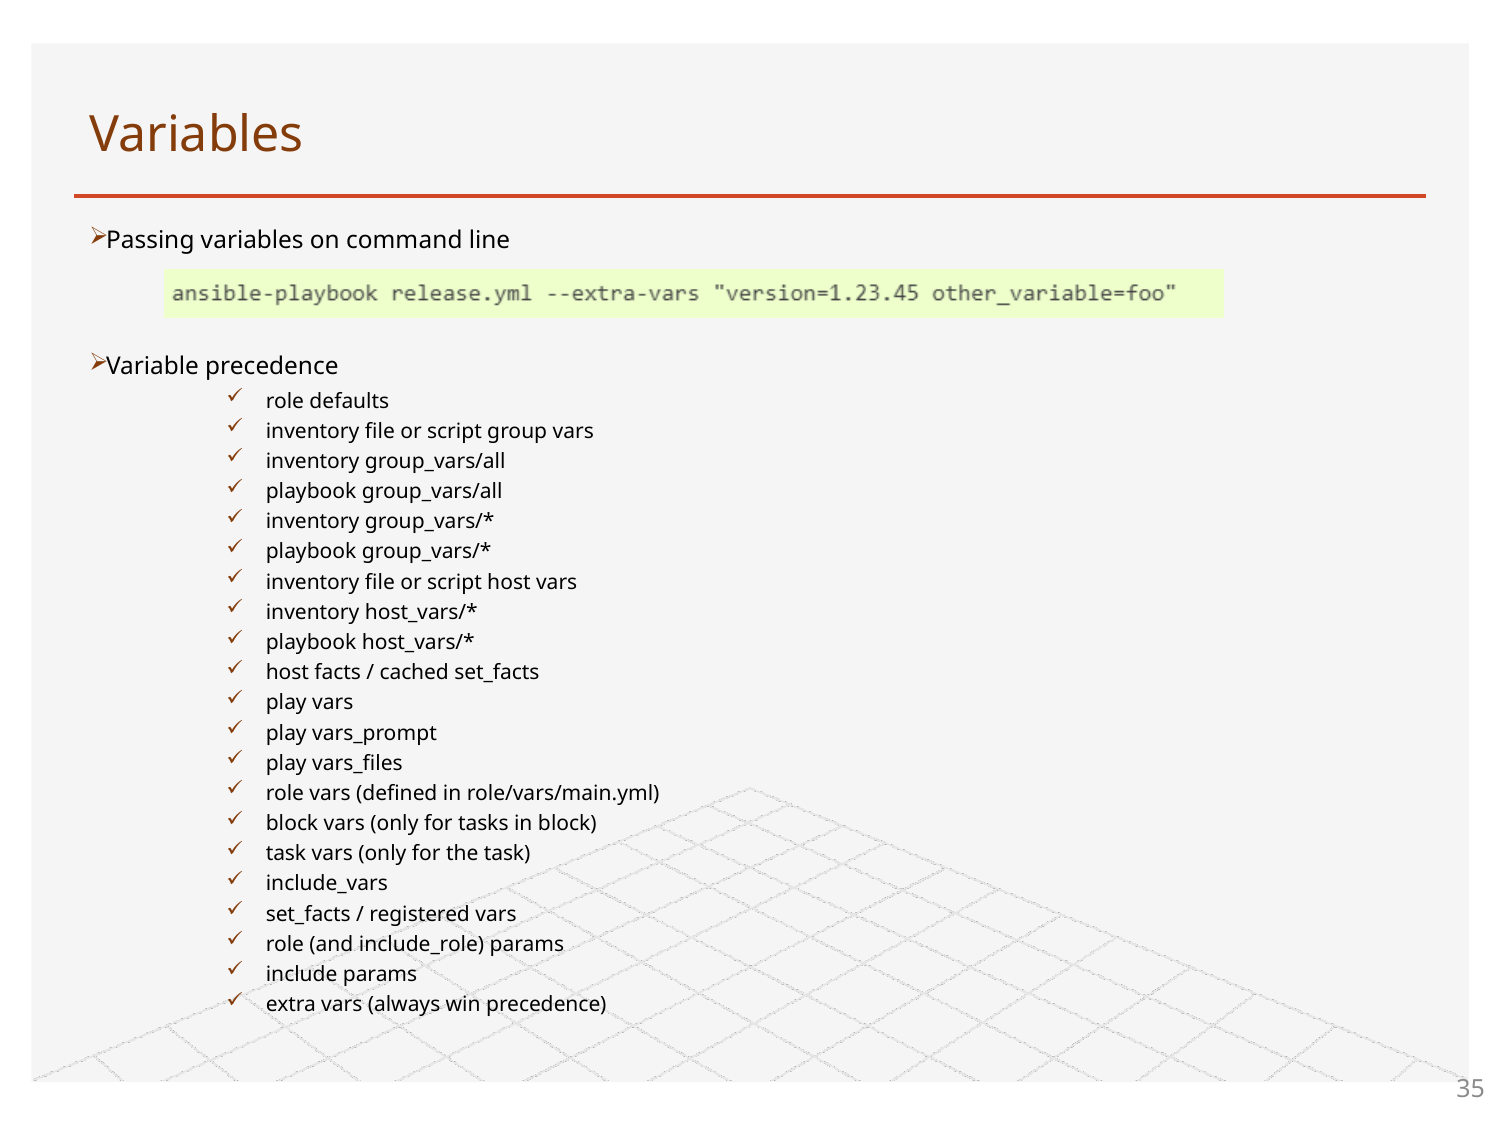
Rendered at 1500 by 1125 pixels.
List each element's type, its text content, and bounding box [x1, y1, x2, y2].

picture [164, 269, 1224, 318]
list Passing variables on command line Variable precedence role defaults inventory file or script group vars inventory group_vars/all playbook group_vars/all inventory group_vars/* playbook group_vars/* inventory file or script host vars inventory host_vars/* playbook host_vars/* host facts / cached set_facts play vars play vars_prompt play vars_files role vars (defined in role/vars/main.yml) block vars (only for tasks in block) task vars (only for the task) include_vars set_facts / registered vars role (and include_role) params include params extra vars (always win precedence) [74, 210, 1426, 1055]
title Variables [74, 73, 1426, 197]
slide_number 35 [1338, 1059, 1500, 1120]
picture [33, 787, 1467, 1081]
